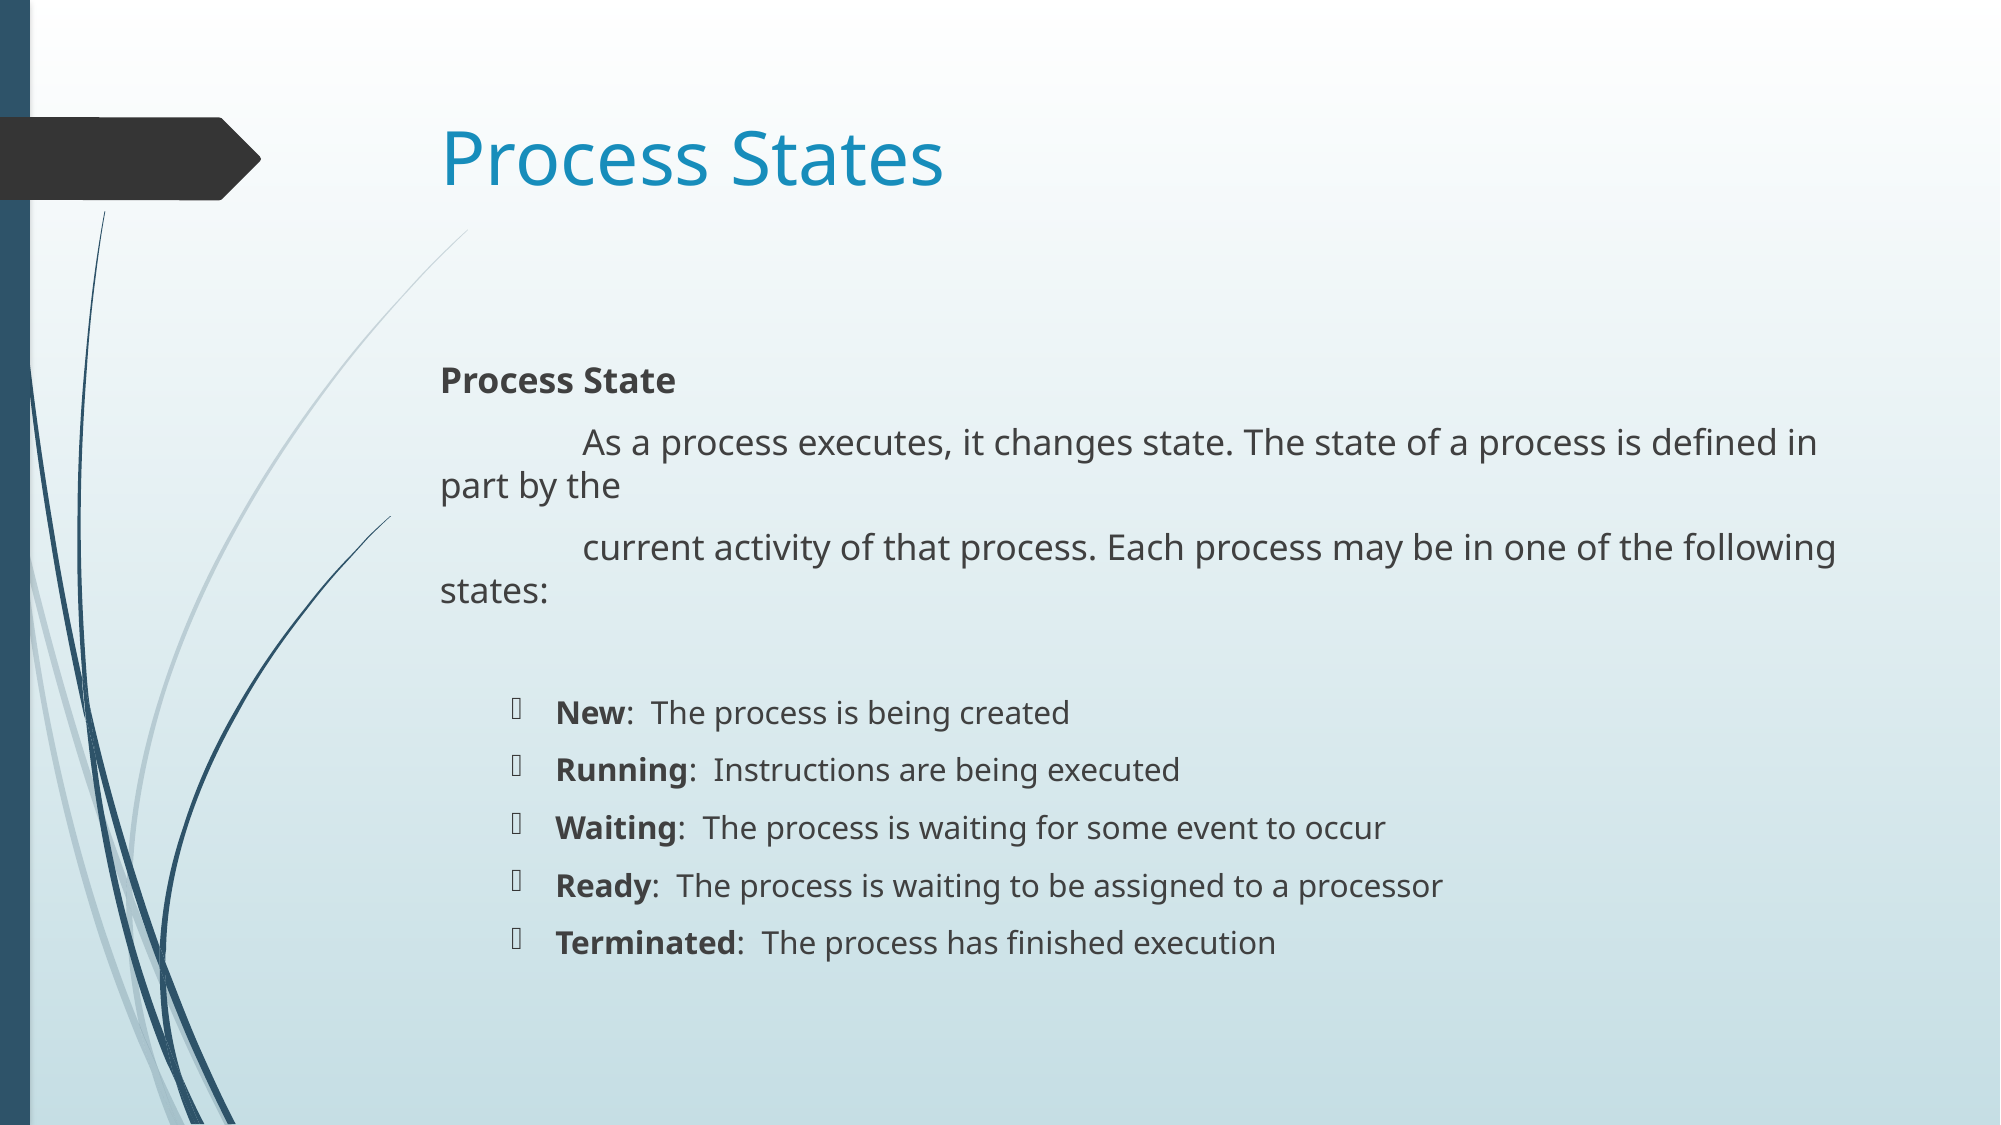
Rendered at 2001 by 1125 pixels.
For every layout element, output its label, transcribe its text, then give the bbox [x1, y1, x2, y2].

title Process States [425, 102, 1888, 313]
list Process State As a process executes, it changes state. The state of a process is defined in part by the current activity of that process. Each process may be in one of the following states: New: The process is being created Running: Instructions are being executed Waiting: The process is waiting for some event to occur Ready: The process is waiting to be assigned to a processor Terminated: The process has finished execution [424, 350, 1888, 970]
